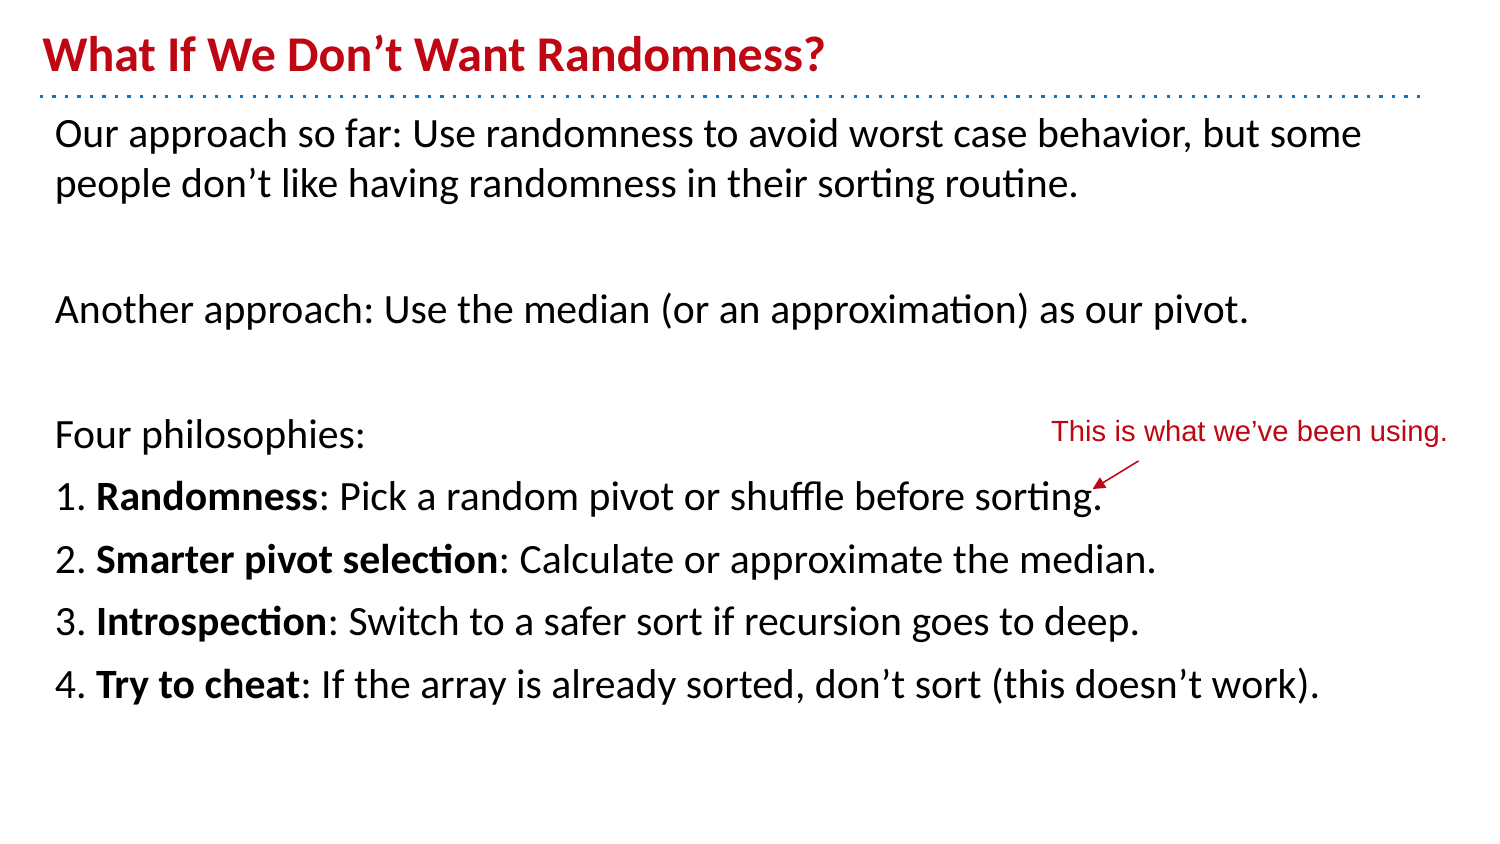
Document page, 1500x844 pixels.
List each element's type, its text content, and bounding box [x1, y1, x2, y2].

list Our approach so far: Use randomness to avoid worst case behavior, but some people don’t like having randomness in their sorting routine. Another approach: Use the median (or an approximation) as our pivot. Four philosophies: 1. Randomness: Pick a random pivot or shuffle before sorting. 2. Smarter pivot selection: Calculate or approximate the median. 3. Introspection: Switch to a safer sort if recursion goes to deep. 4. Try to cheat: If the array is already sorted, don’t sort (this doesn’t work). [39, 91, 1425, 773]
title What If We Don’t Want Randomness? [27, 15, 1378, 97]
text_box This is what we’ve been using. [1036, 397, 1492, 461]
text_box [1092, 460, 1139, 490]
